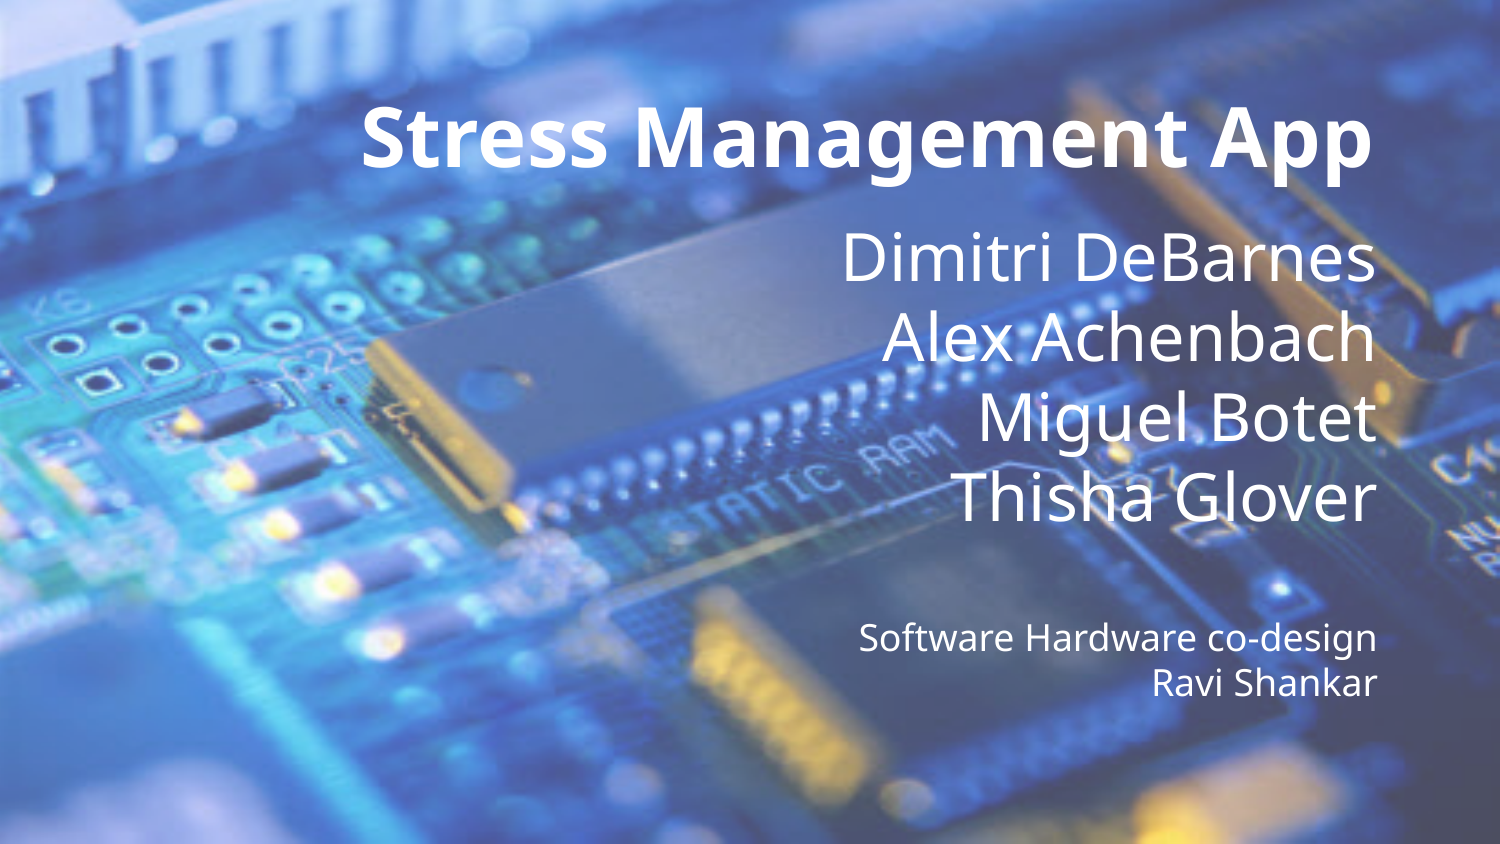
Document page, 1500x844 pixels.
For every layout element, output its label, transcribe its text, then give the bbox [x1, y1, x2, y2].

text_box Stress Management App [254, 43, 1412, 200]
text_box Dimitri DeBarnes Alex Achenbach Miguel Botet Thisha Glover Software Hardware co-design Ravi Shankar [239, 199, 1394, 423]
